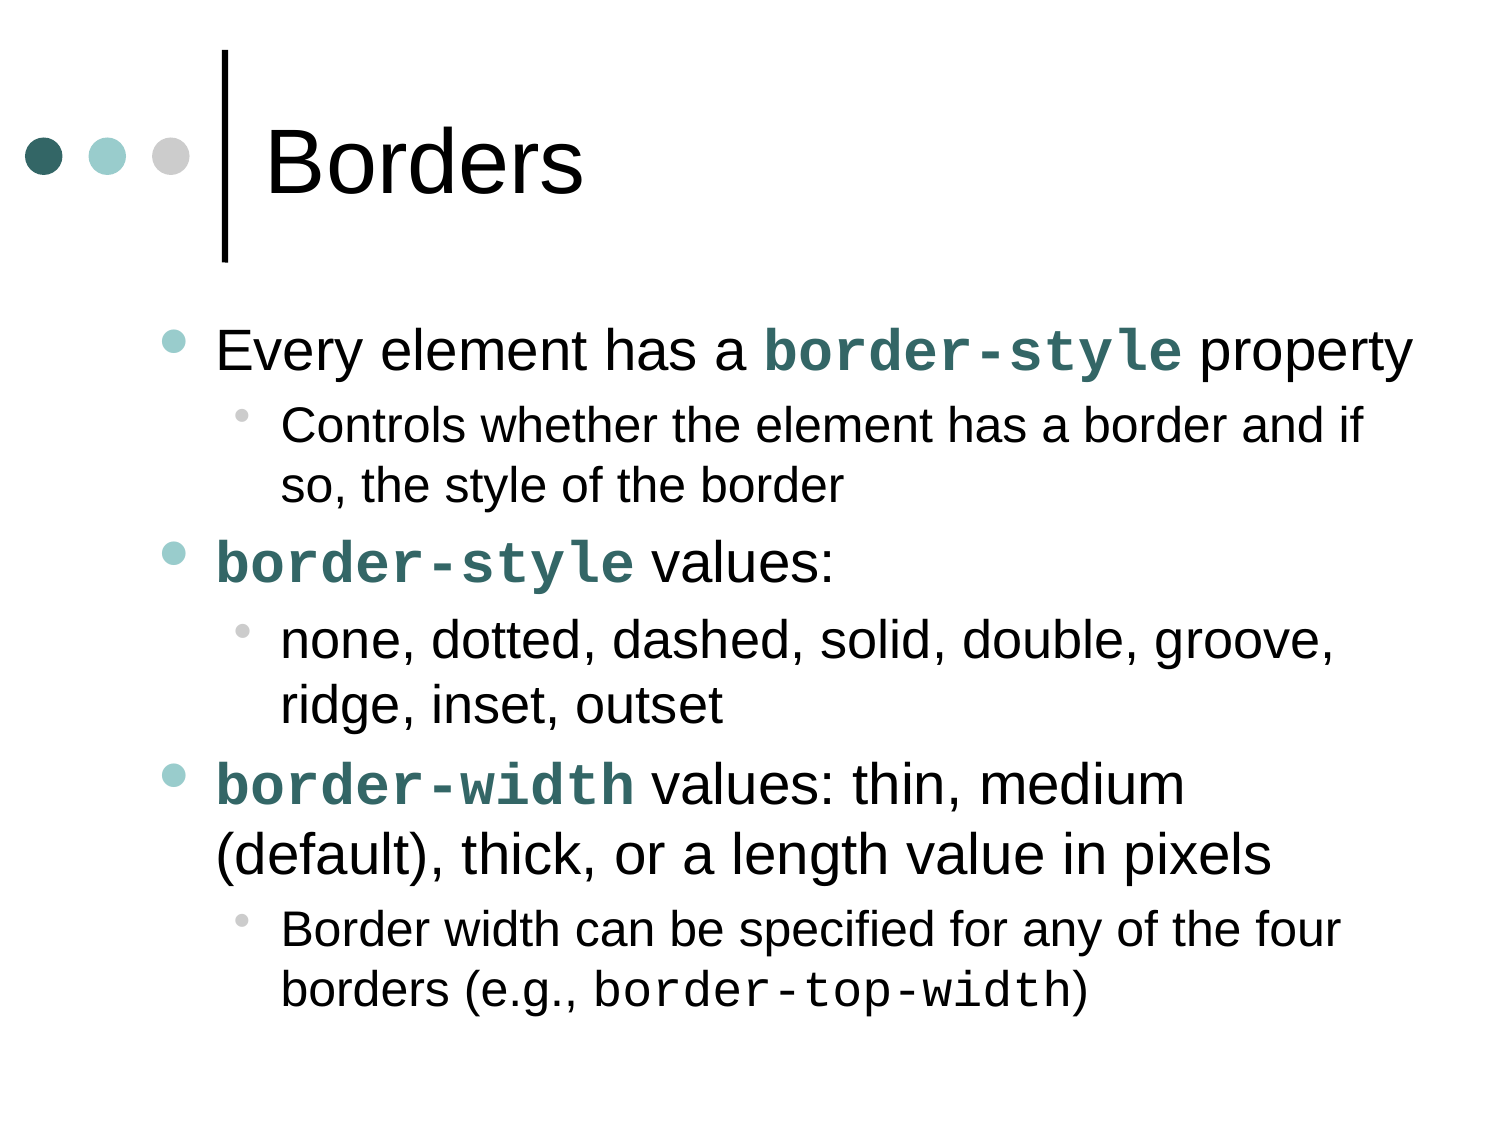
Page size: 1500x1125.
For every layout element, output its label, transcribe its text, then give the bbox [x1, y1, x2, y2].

list Every element has a border-style property Controls whether the element has a border and if so, the style of the border border-style values: none, dotted, dashed, solid, double, groove, ridge, inset, outset border-width values: thin, medium (default), thick, or a length value in pixels Border width can be specified for any of the four borders (e.g., border-top-width) [143, 304, 1444, 988]
title Borders [249, 30, 1401, 282]
